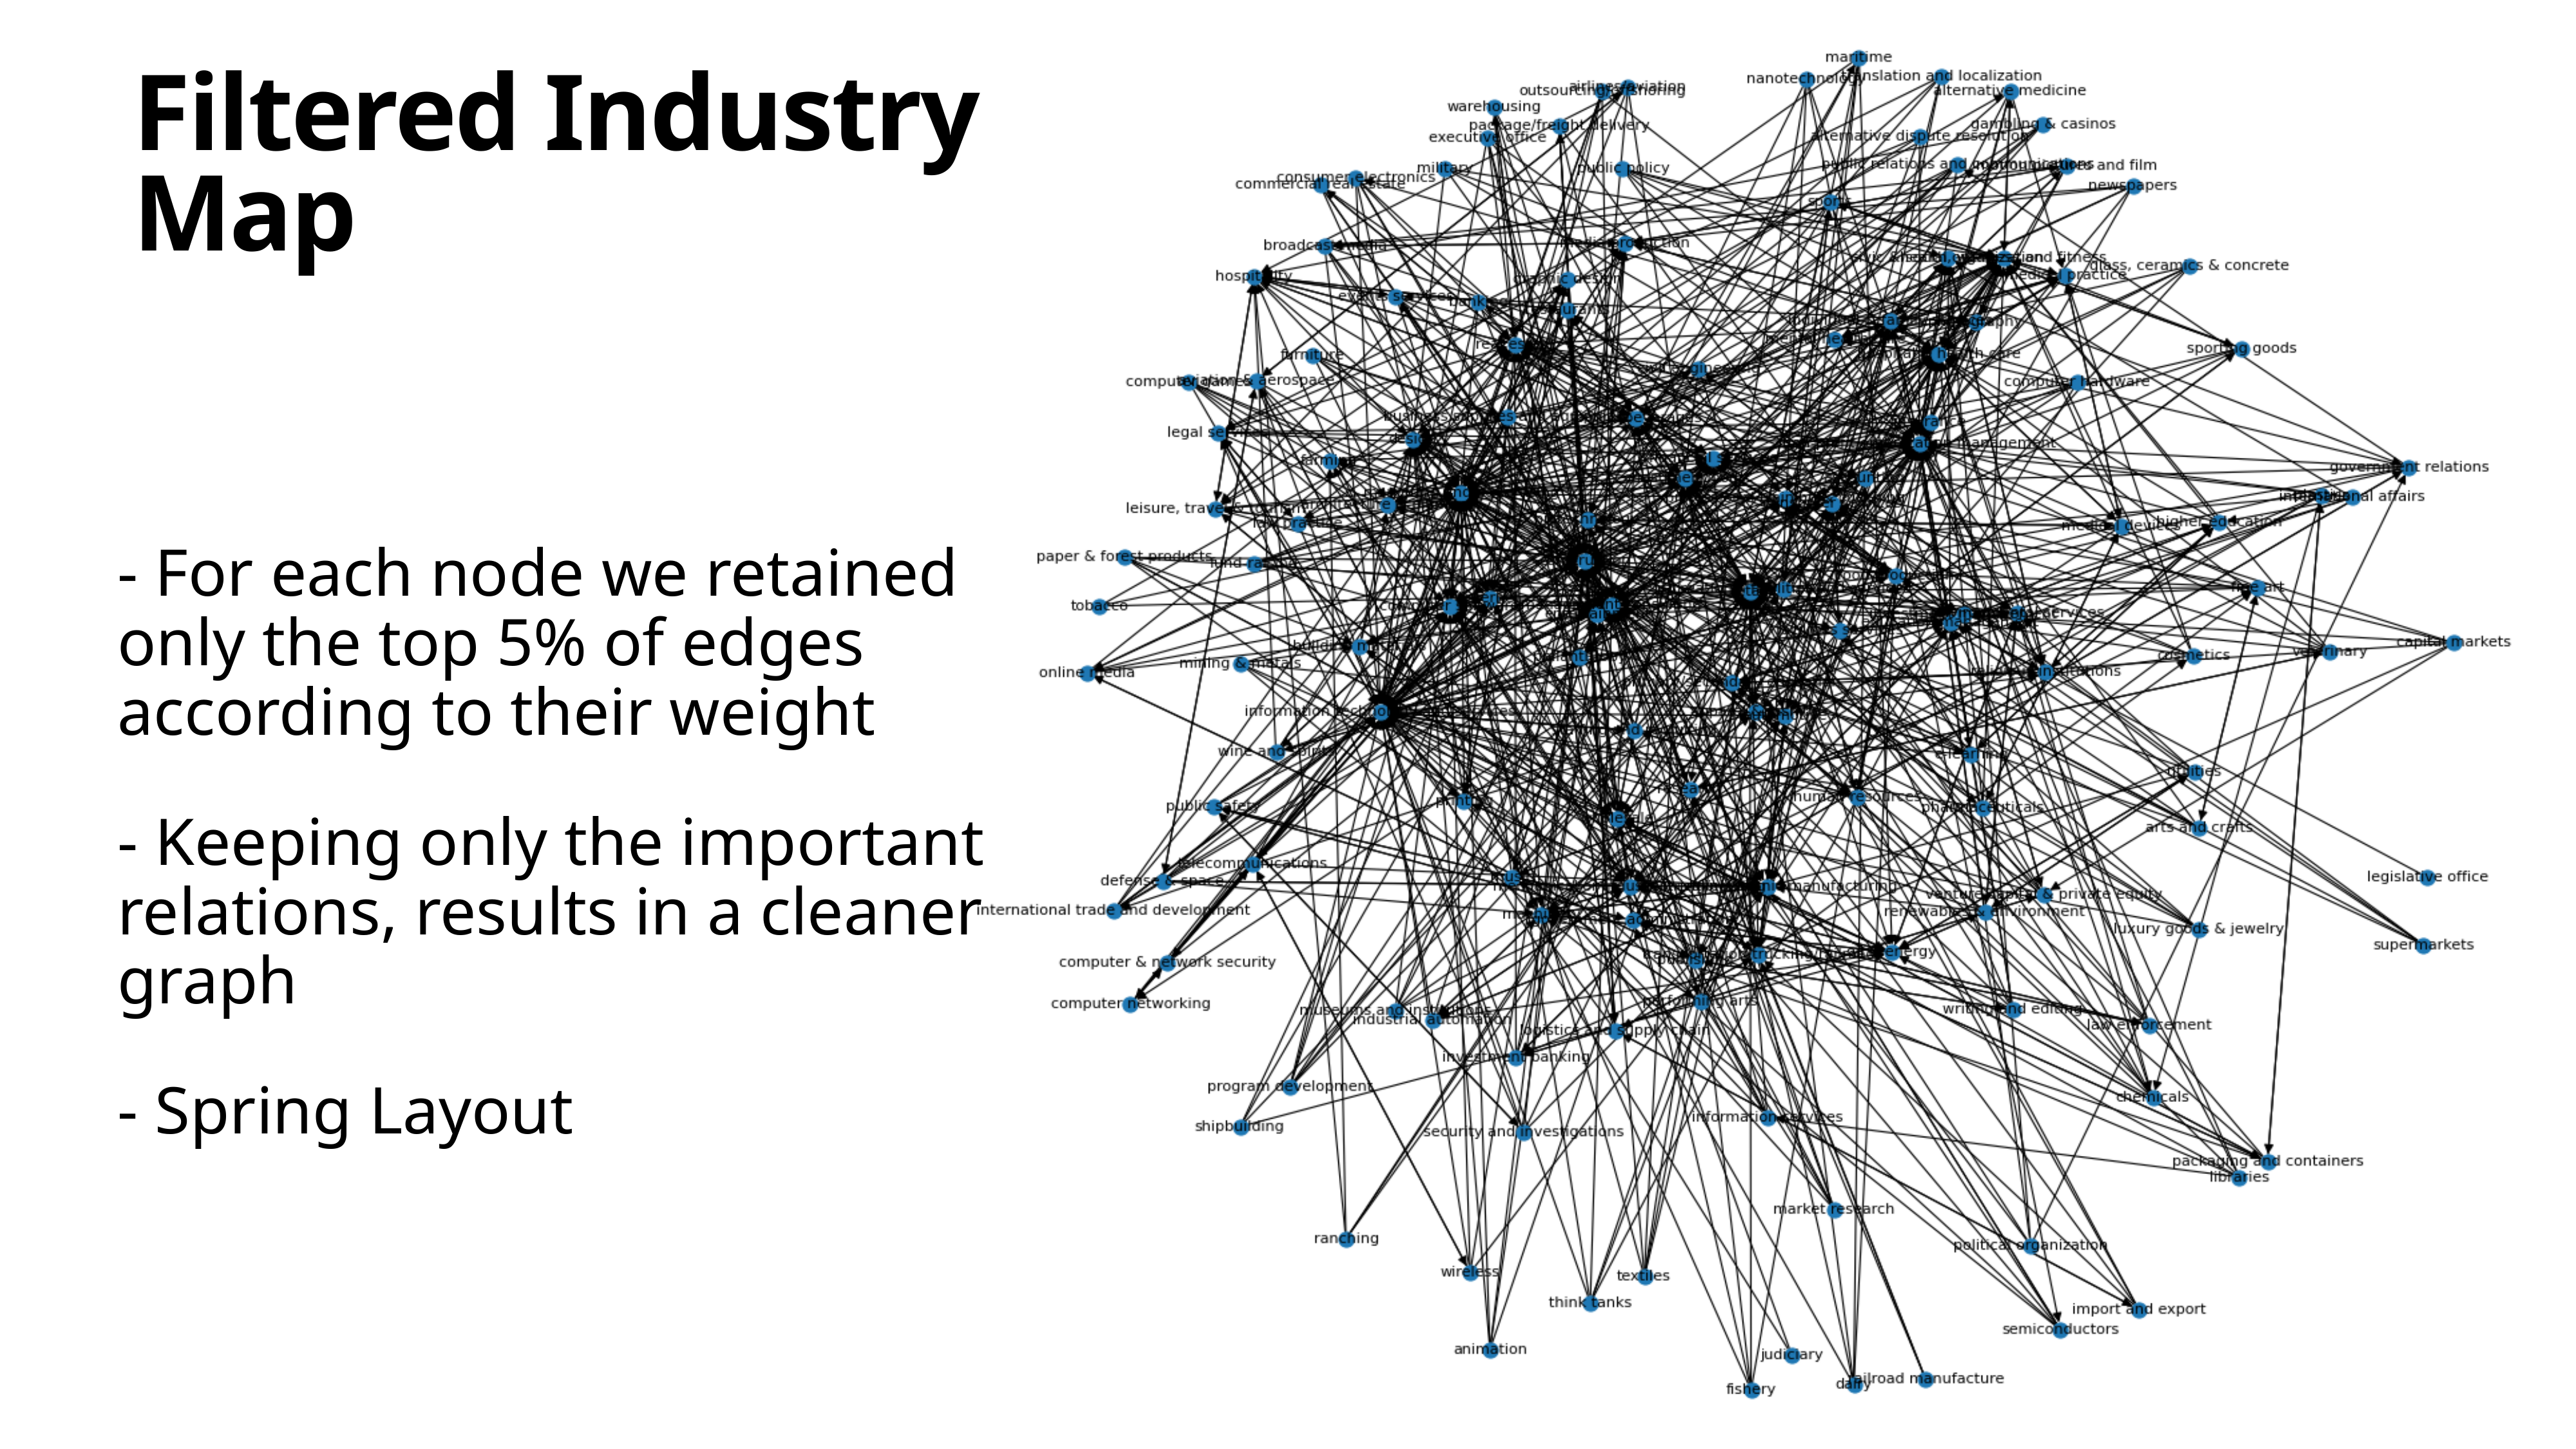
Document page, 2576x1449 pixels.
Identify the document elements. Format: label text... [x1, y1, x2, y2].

title Filtered Industry Map [127, 133, 965, 277]
picture [965, 28, 2537, 1421]
list - For each node we retained only the top 5% of edges according to their weight - Keeping only the important relations, results in a cleaner graph - Spring Layout [111, 535, 965, 1408]
